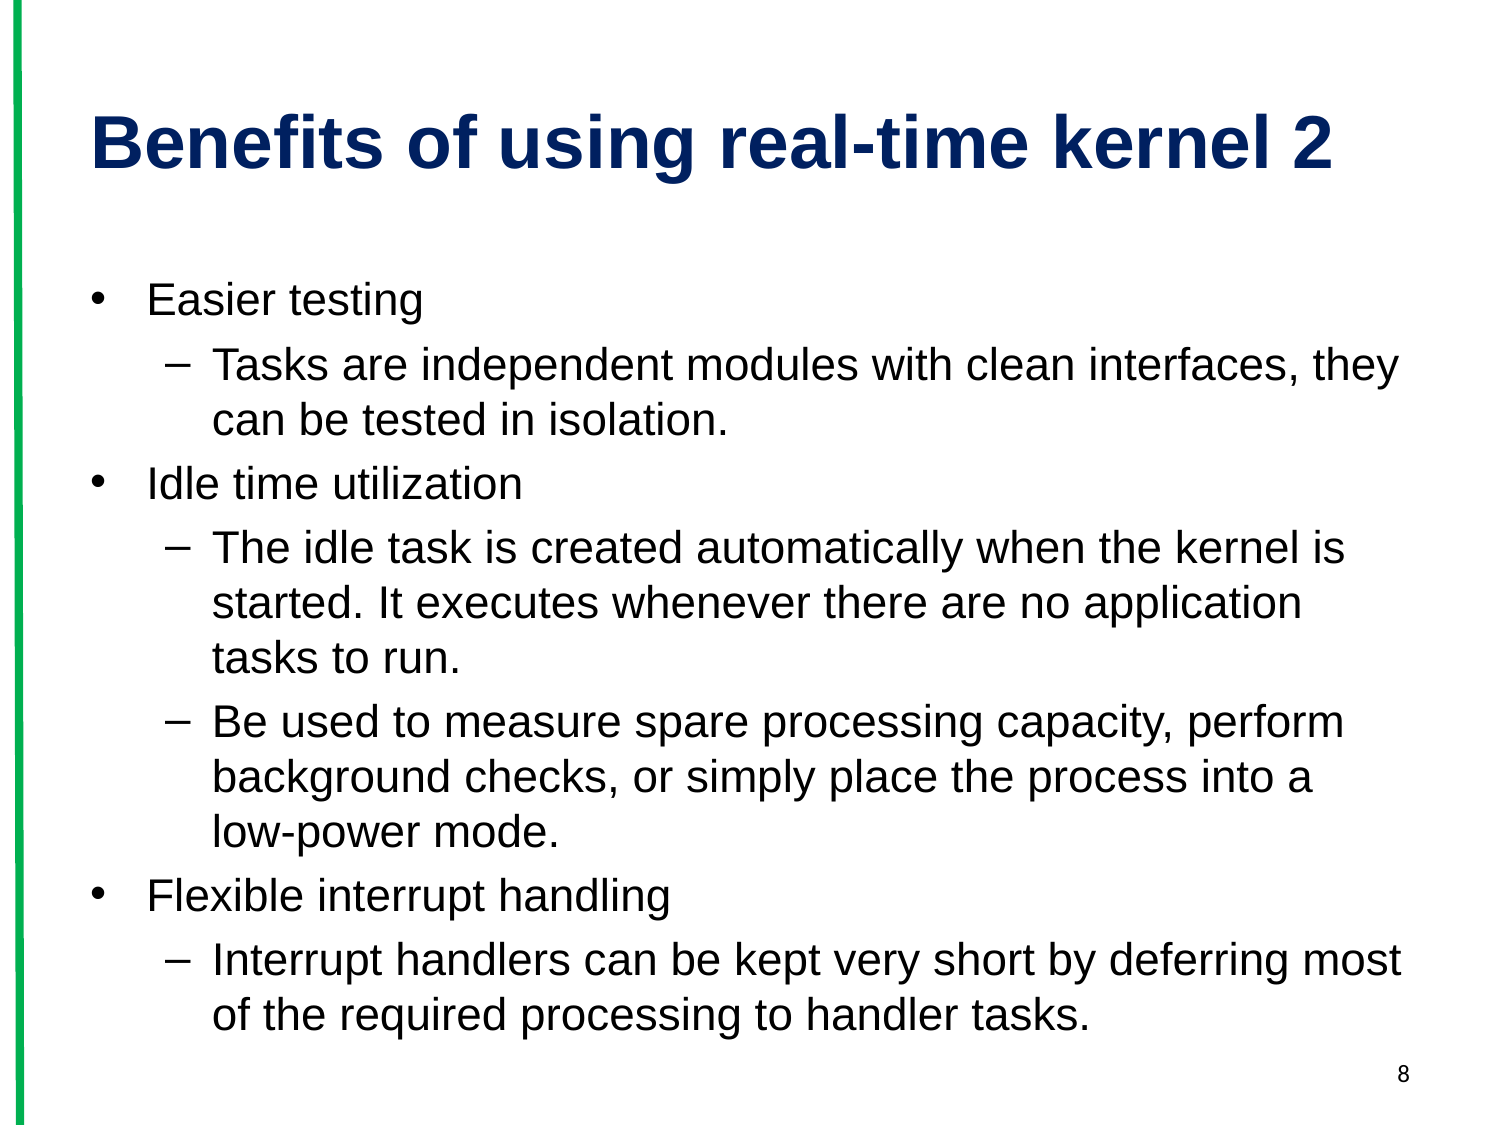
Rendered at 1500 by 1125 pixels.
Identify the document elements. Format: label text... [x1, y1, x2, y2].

slide_number 8 [1074, 1042, 1425, 1103]
list Easier testing Tasks are independent modules with clean interfaces, they can be tested in isolation. Idle time utilization The idle task is created automatically when the kernel is started. It executes whenever there are no application tasks to run. Be used to measure spare processing capacity, perform background checks, or simply place the process into a low-power mode. Flexible interrupt handling Interrupt handlers can be kept very short by deferring most of the required processing to handler tasks. [75, 262, 1425, 1005]
title Benefits of using real-time kernel 2 [75, 45, 1425, 233]
